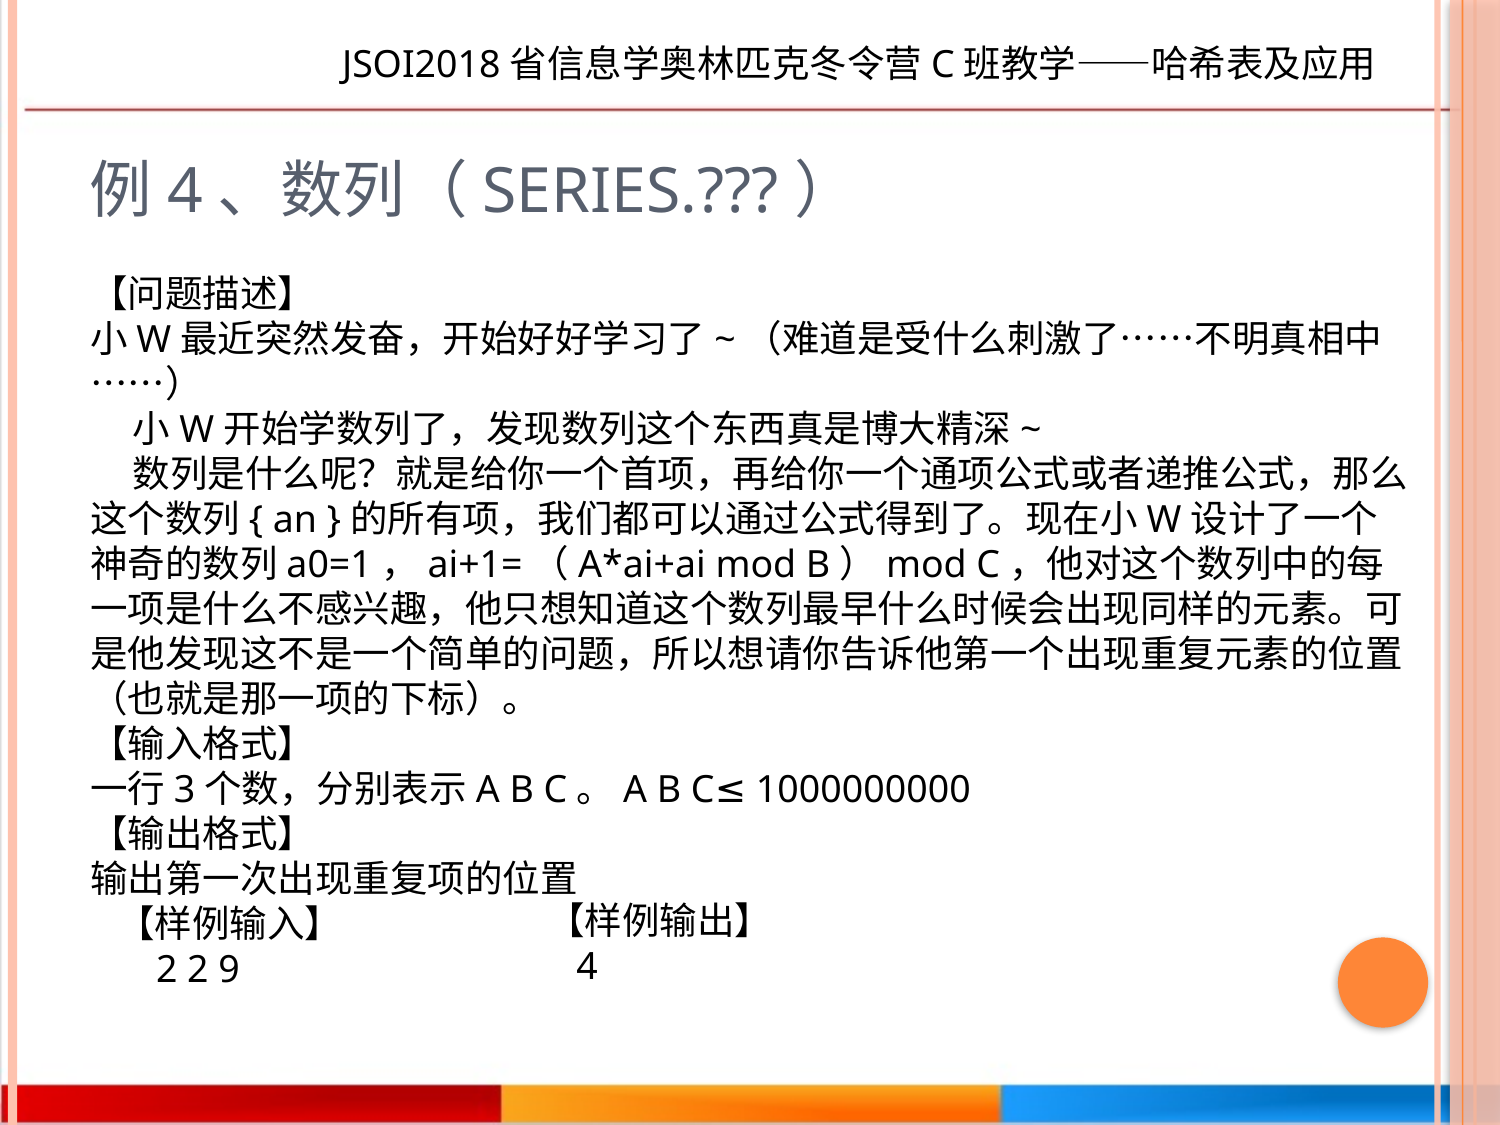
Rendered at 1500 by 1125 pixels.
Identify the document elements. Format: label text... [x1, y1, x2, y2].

picture [0, 0, 7, 1125]
picture [1441, 0, 1449, 1125]
text_box 【样例输出】 4 [532, 889, 1029, 995]
picture [18, 0, 1434, 1125]
title 例4、数列（series.???） [75, 45, 1300, 233]
text_box JSOI2018省信息学奥林匹克冬令营C班教学——哈希表及应用 [327, 32, 1392, 92]
text_box 【样例输入】 2 2 9 [102, 892, 504, 998]
list 【问题描述】 小W最近突然发奋，开始好好学习了~（难道是受什么刺激了……不明真相中……） 小W开始学数列了，发现数列这个东西真是博大精深~ 数列是什么呢？就是给你一个首项，再给你一个通项公式或者递推公式，那么这个数列{ an }的所有项，我们都可以通过公式得到了。现在小W设计了一个神奇的数列a0=1，ai+1=（A*ai+ai mod B）mod C，他对这个数列中的每一项是什么不感兴趣，他只想知道这个数列最早什么时候会出现同样的元素。可是他发现这不是一个简单的问题，所以想请你告诉他第一个出现重复元素的位置（也就是那一项的下标）。 【输入格式】 一行3个数，分别表示A B C。A B C≤ 1000000000 【输出格式】 输出第一次出现重复项的位置 [74, 262, 1424, 1063]
